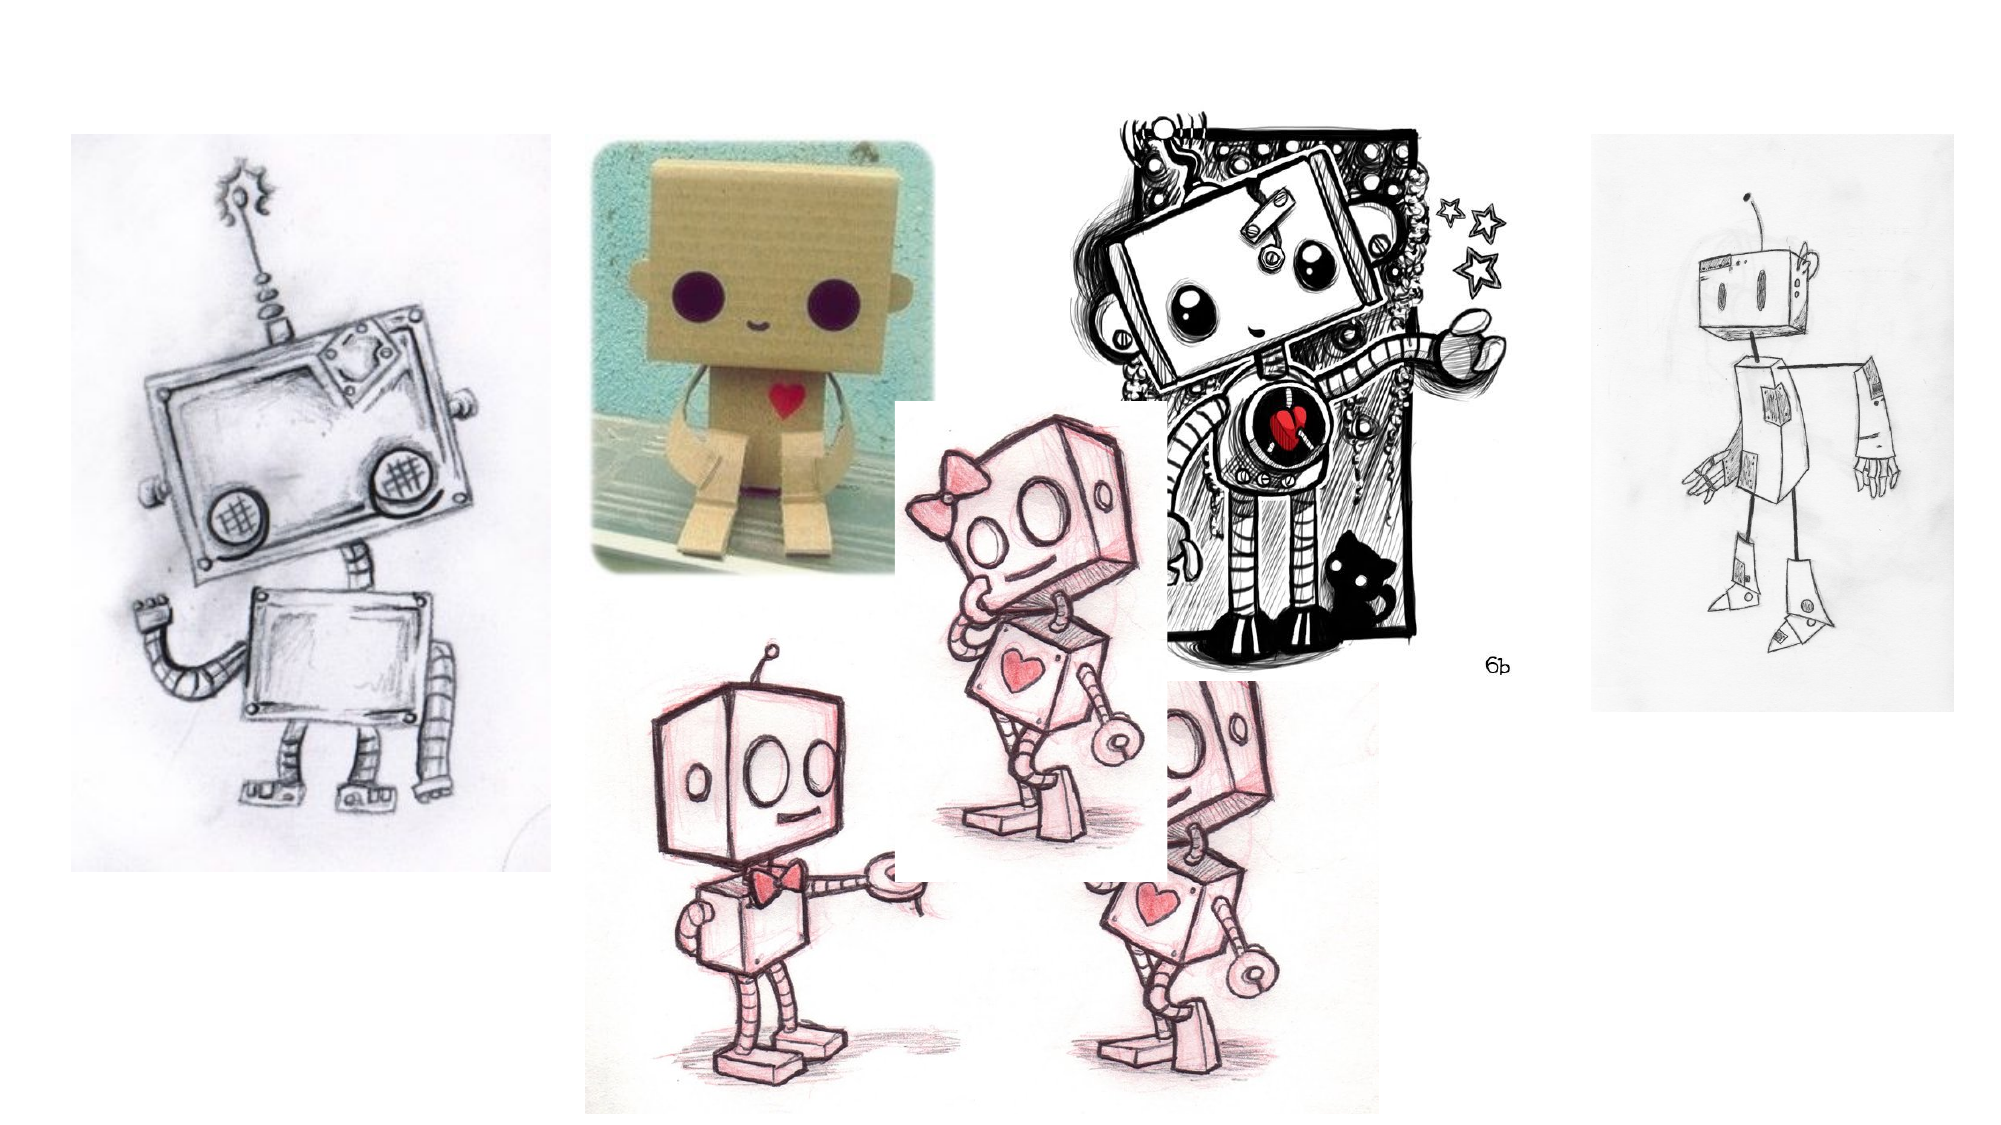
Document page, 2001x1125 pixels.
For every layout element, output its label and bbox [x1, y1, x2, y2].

picture [71, 134, 551, 872]
picture [1591, 134, 1954, 712]
picture [584, 104, 1514, 1114]
